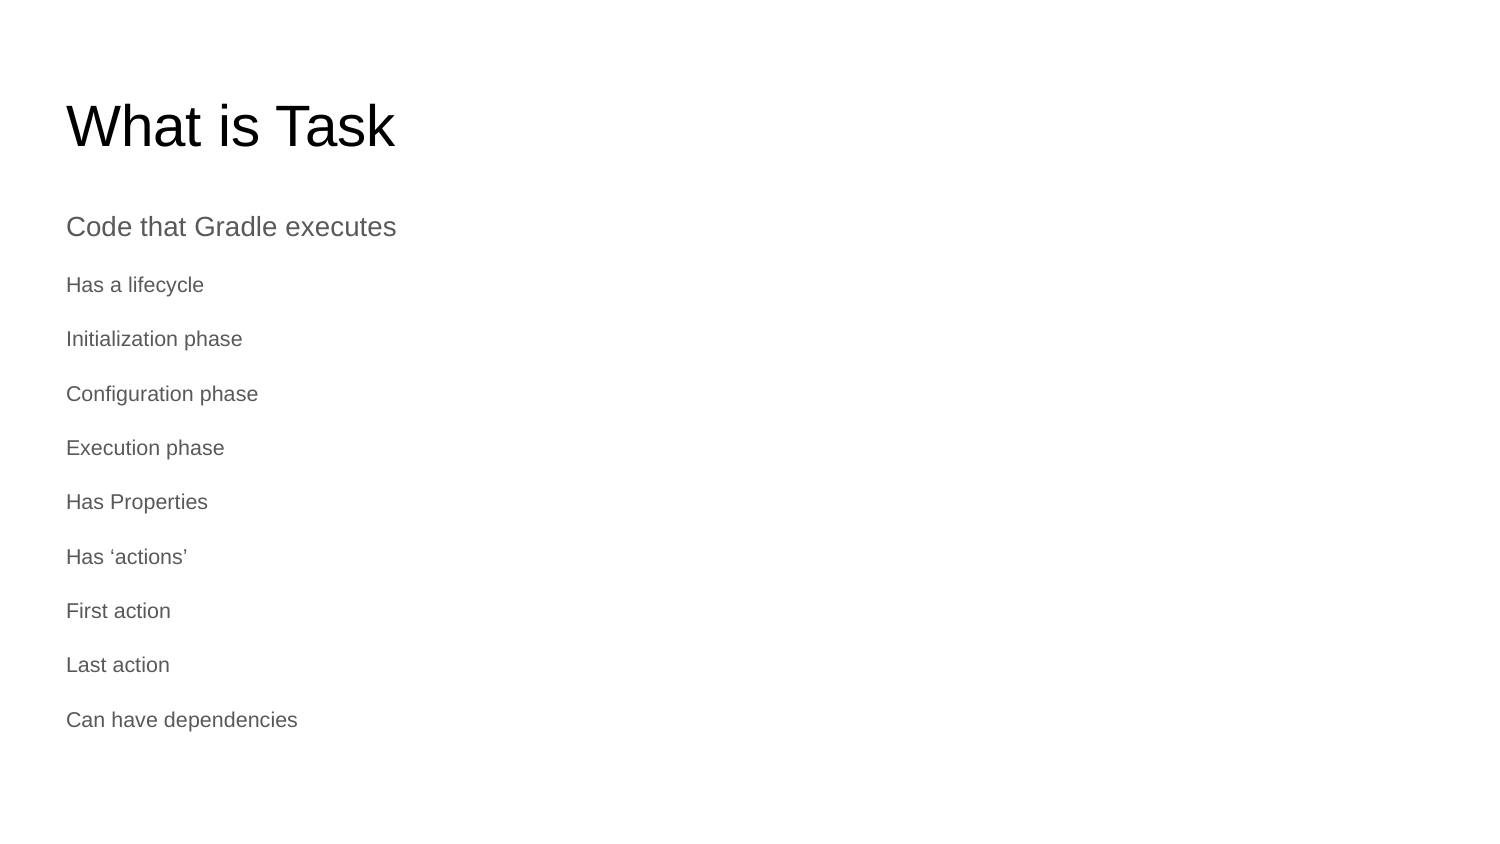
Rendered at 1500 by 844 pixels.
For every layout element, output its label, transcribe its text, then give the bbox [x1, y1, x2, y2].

title What is Task [51, 72, 1449, 167]
list Code that Gradle executes Has a lifecycle Initialization phase Configuration phase Execution phase Has Properties Has ‘actions’ First action Last action Can have dependencies [51, 189, 1449, 750]
